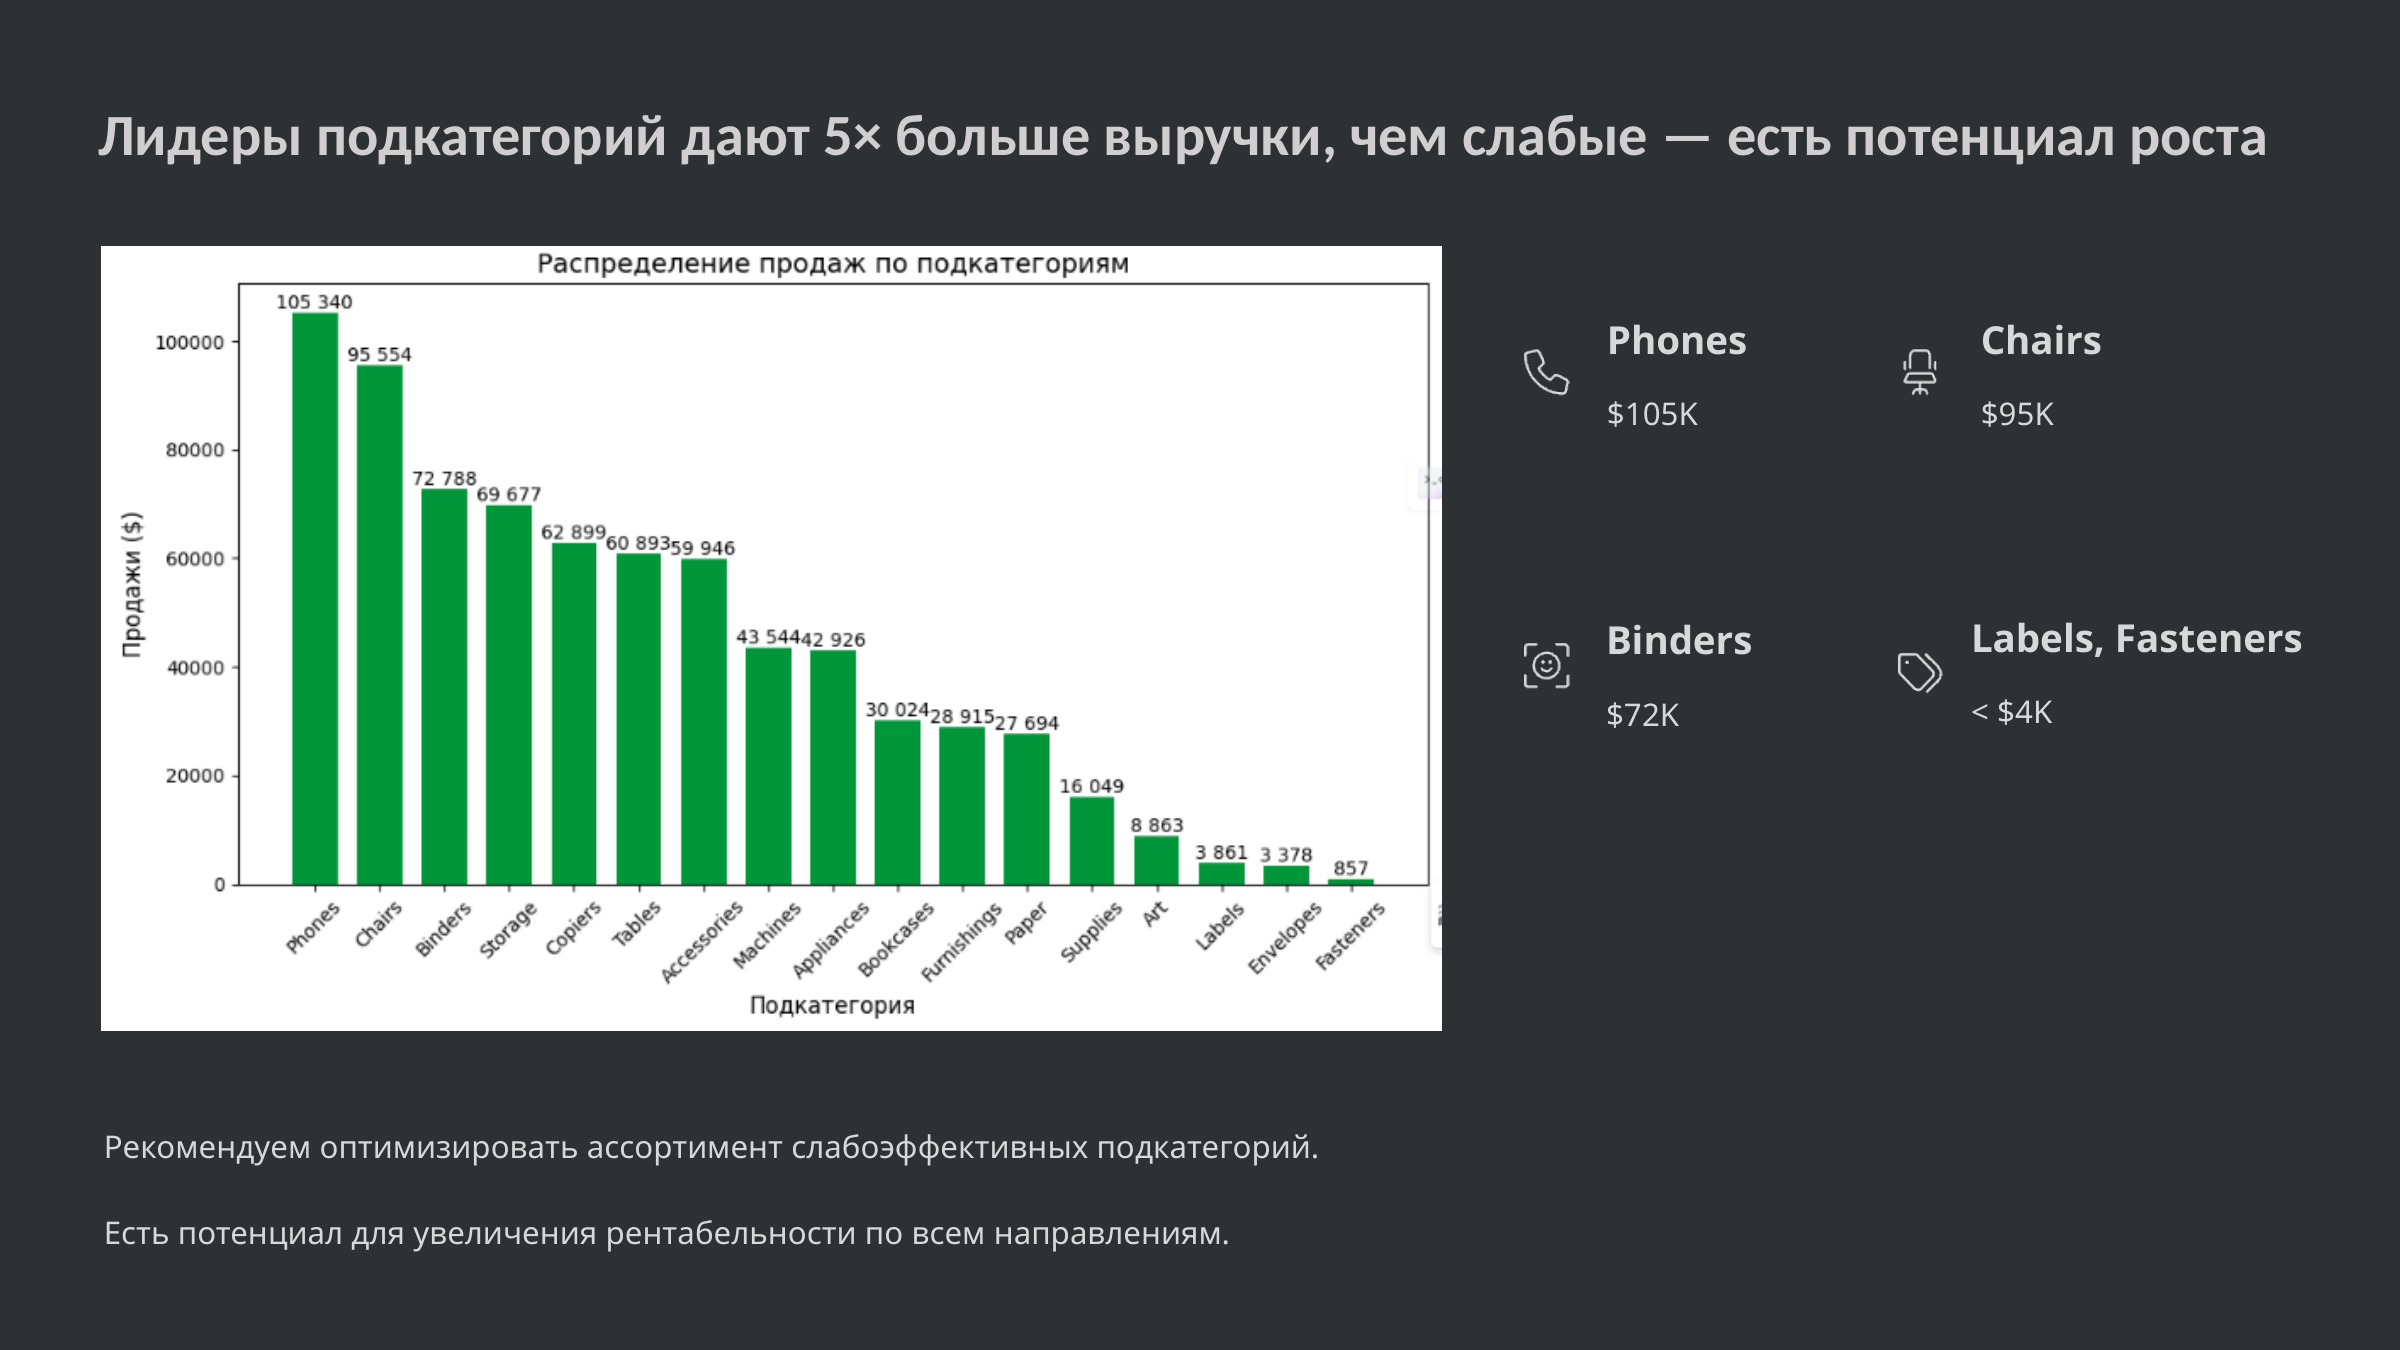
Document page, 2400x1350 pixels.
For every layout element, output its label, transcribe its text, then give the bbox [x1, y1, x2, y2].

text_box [1524, 313, 1744, 433]
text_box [1898, 611, 2291, 731]
text_box Лидеры подкатегорий дают 5× больше выручки, чем слабые — есть потенциал роста [98, 97, 1284, 197]
picture [101, 246, 1442, 1031]
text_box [1898, 313, 2100, 433]
text_box Рекомендуем оптимизировать ассортимент слабоэффективных подкатегорий. [103, 1114, 1442, 1166]
text_box Есть потенциал для увеличения рентабельности по всем направлениям. [103, 1200, 1316, 1252]
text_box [1524, 613, 1747, 733]
